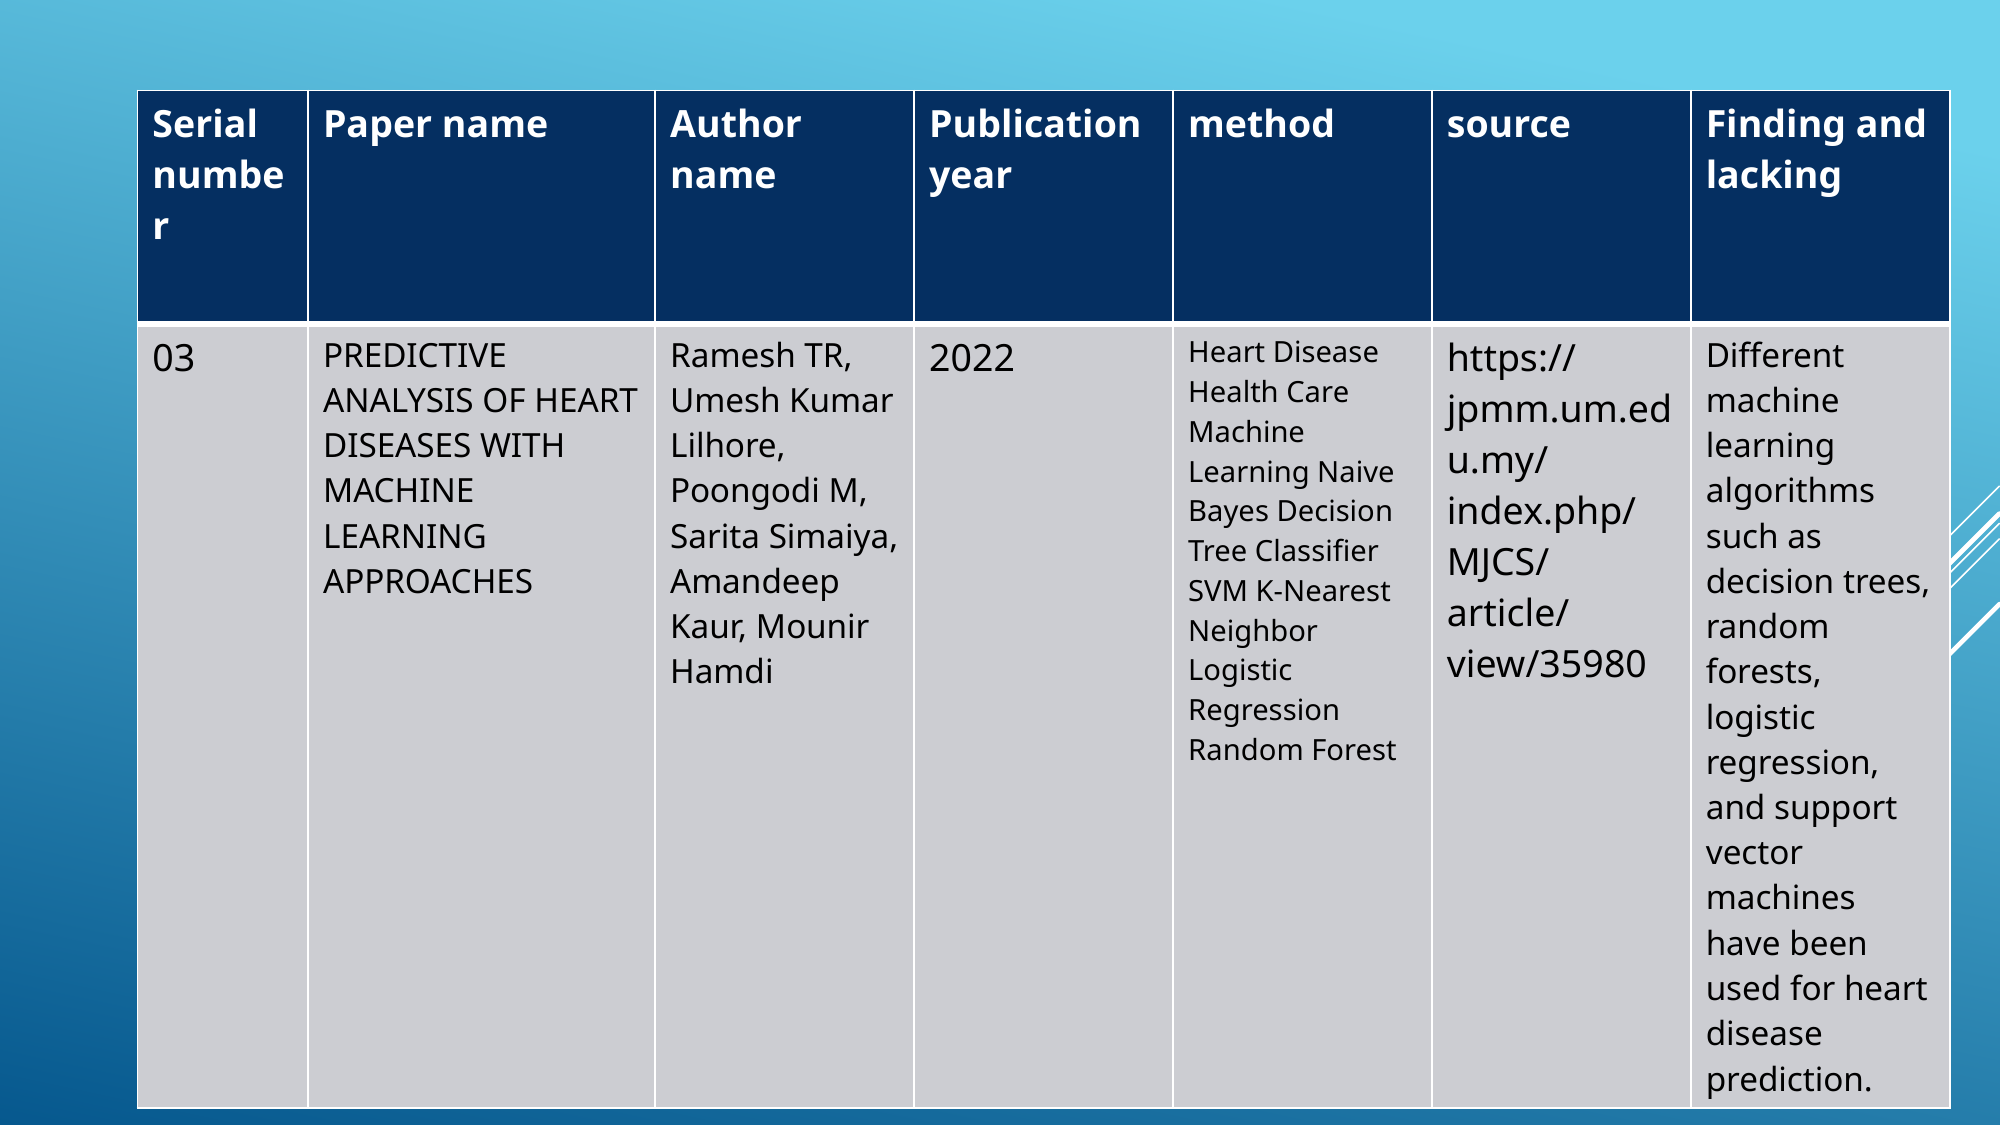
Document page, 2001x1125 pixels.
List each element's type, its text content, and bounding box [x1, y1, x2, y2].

table_cell Ramesh TR, Umesh Kumar Lilhore, Poongodi M, Sarita Simaiya, Amandeep Kaur, Mounir Hamdi [656, 327, 913, 1107]
table_cell PREDICTIVE ANALYSIS OF HEART DISEASES WITH MACHINE LEARNING APPROACHES [309, 327, 654, 1107]
table_header Serial number [138, 91, 307, 321]
table_cell 2022 [915, 327, 1172, 1107]
table_header Paper name [309, 91, 654, 321]
table_header source [1433, 91, 1690, 321]
table_cell https://jpmm.um.edu.my/index.php/MJCS/article/view/35980 [1433, 327, 1690, 1107]
table_header Publication year [915, 91, 1172, 321]
table_cell Different machine learning algorithms such as decision trees, random forests, logistic regression, and support vector machines have been used for heart disease prediction. [1692, 327, 1949, 1107]
table_header Author name [656, 91, 913, 321]
table_header method [1174, 91, 1431, 321]
table_header Finding and lacking [1692, 91, 1949, 321]
table_cell Heart Disease Health Care Machine Learning Naive Bayes Decision Tree Classifier SVM K-Nearest Neighbor Logistic Regression Random Forest [1174, 327, 1431, 1107]
table_cell 03 [138, 327, 307, 1107]
